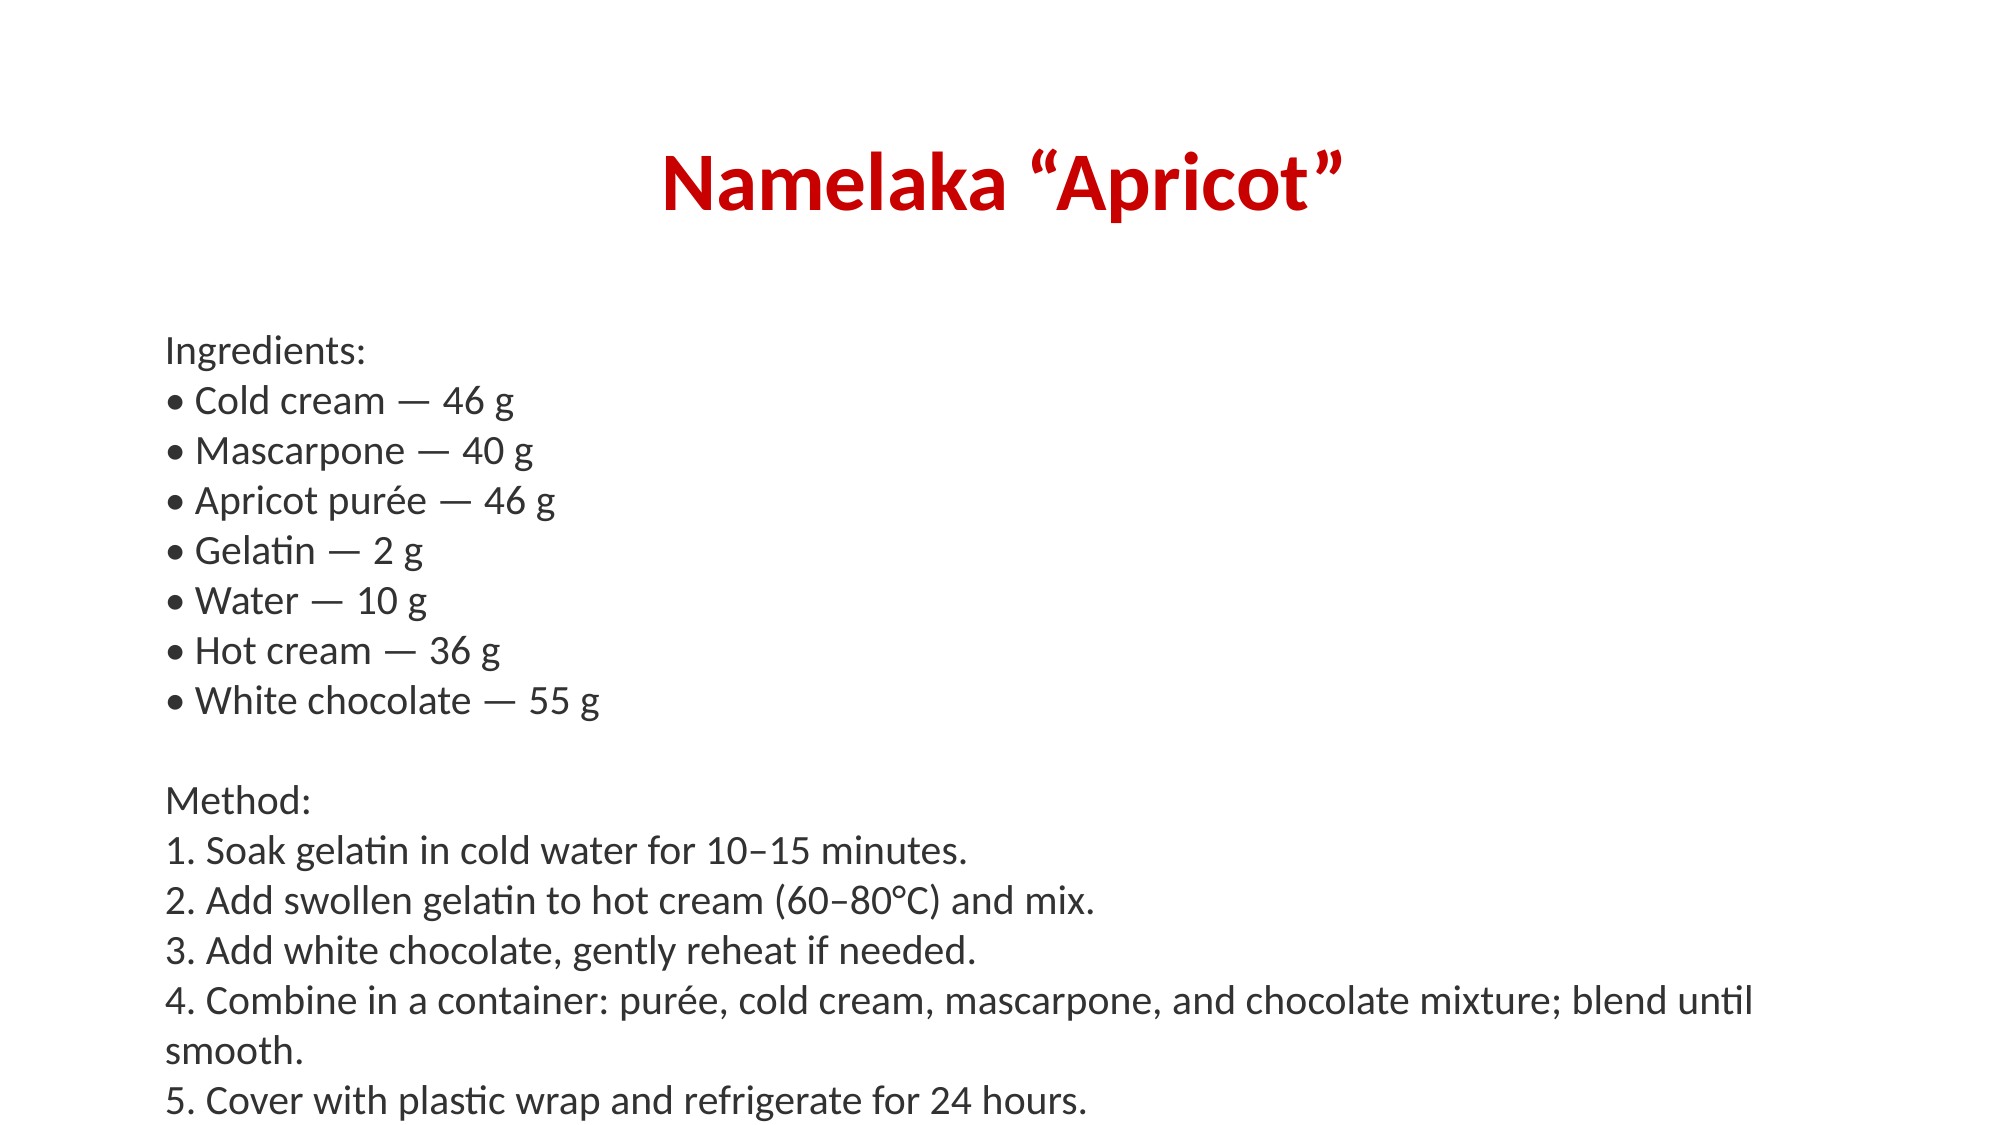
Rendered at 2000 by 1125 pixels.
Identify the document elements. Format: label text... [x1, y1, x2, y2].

text_box Ingredients: • Cold cream — 46 g • Mascarpone — 40 g • Apricot purée — 46 g • Gelatin — 2 g • Water — 10 g • Hot cream — 36 g • White chocolate — 55 g Method: 1. Soak gelatin in cold water for 10–15 minutes. 2. Add swollen gelatin to hot cream (60–80°C) and mix. 3. Add white chocolate, gently reheat if needed. 4. Combine in a container: purée, cold cream, mascarpone, and chocolate mixture; blend until smooth. 5. Cover with plastic wrap and refrigerate for 24 hours. 6. Whip on high speed before use. [149, 270, 1875, 1125]
text_box Namelaka “Apricot” [646, 75, 1364, 235]
